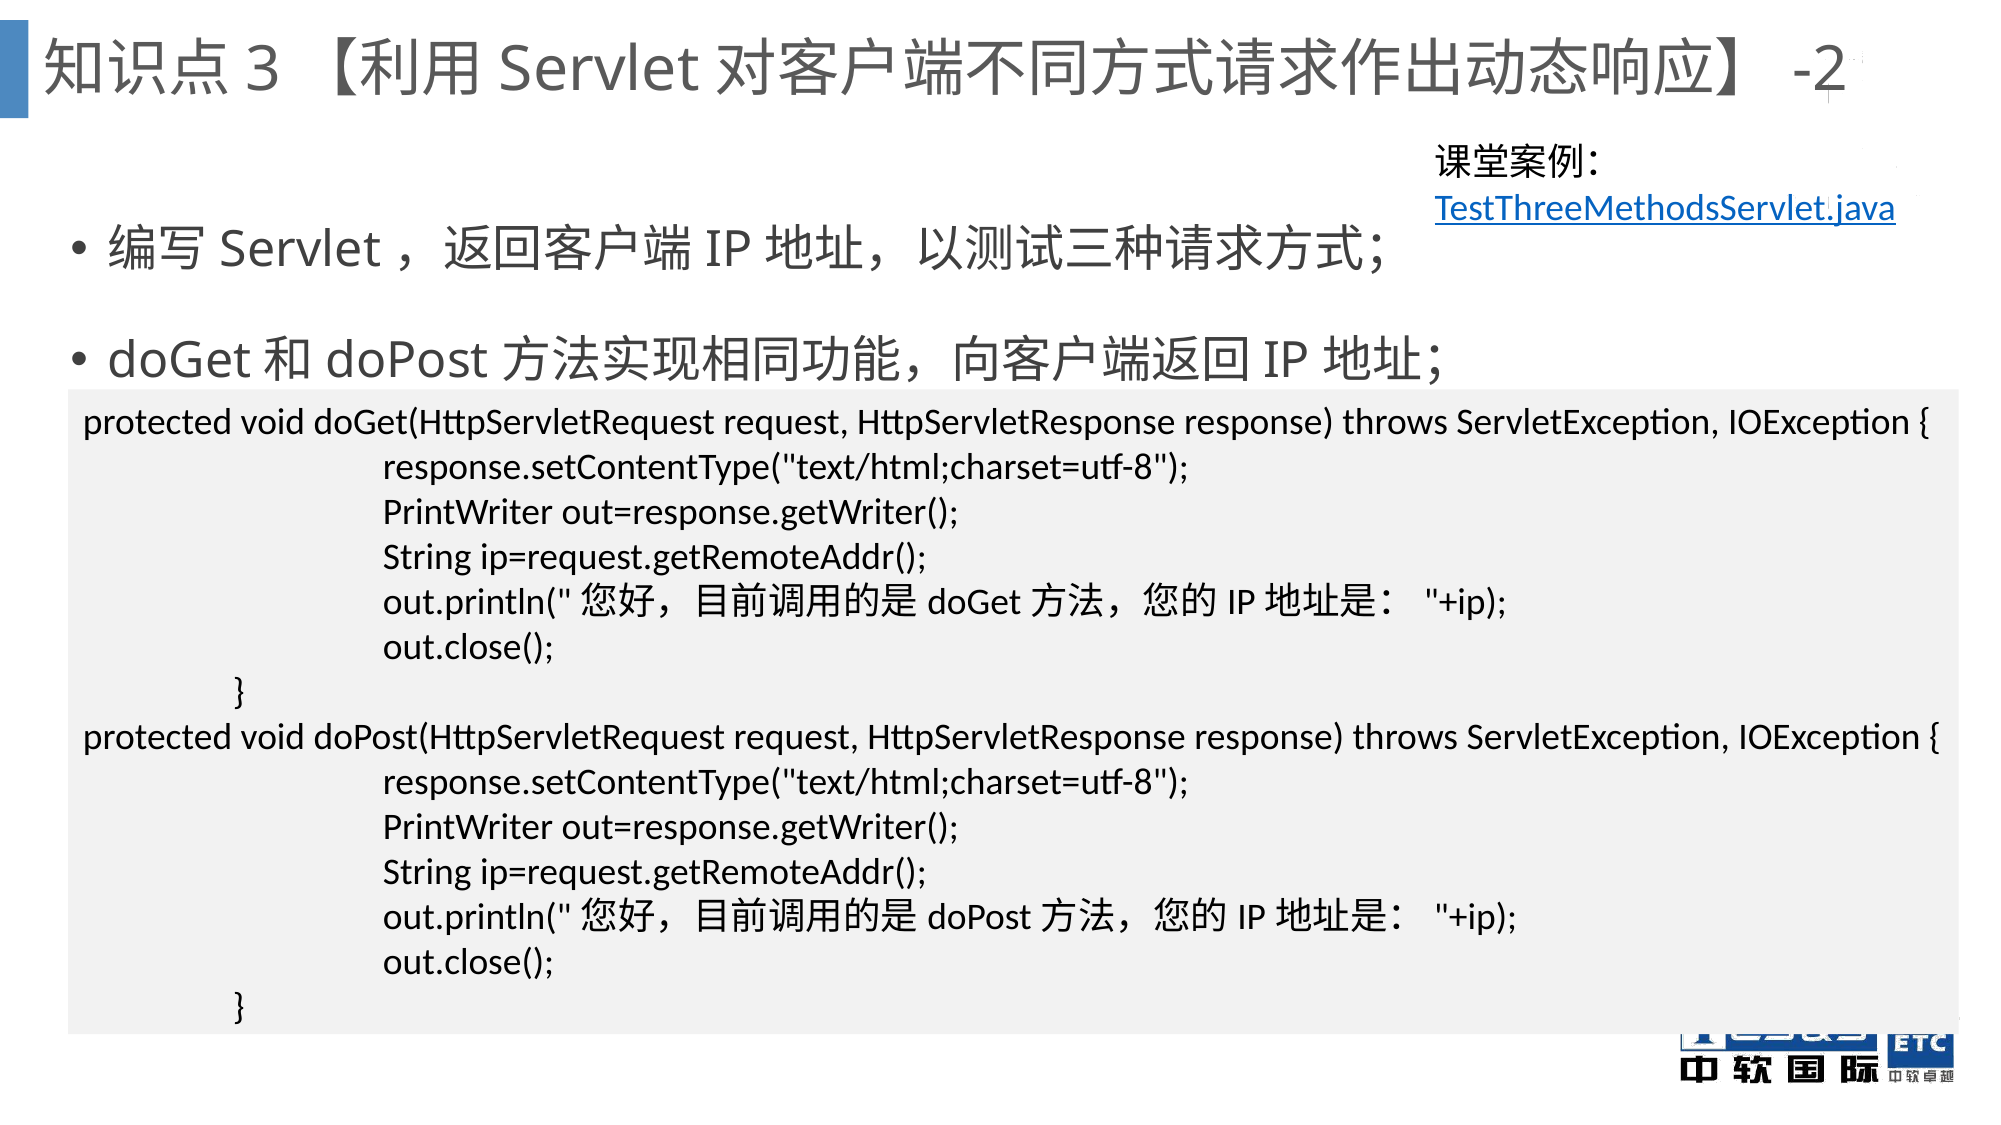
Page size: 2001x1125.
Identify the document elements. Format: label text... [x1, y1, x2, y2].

text_box 课堂案例：TestThreeMethodsServlet.java [1419, 130, 1956, 235]
text_box protected void doGet(HttpServletRequest request, HttpServletResponse response) throws ServletException, IOException { response.setContentType("text/html;charset=utf-8"); PrintWriter out=response.getWriter(); String ip=request.getRemoteAddr(); out.println("您好，目前调用的是doGet方法，您的IP地址是："+ip); out.close(); } protected void doPost(HttpServletRequest request, HttpServletResponse response) throws ServletException, IOException { response.setContentType("text/html;charset=utf-8"); PrintWriter out=response.getWriter(); String ip=request.getRemoteAddr(); out.println("您好，目前调用的是doPost方法，您的IP地址是："+ip); out.close(); } [68, 389, 1959, 1035]
list 编写Servlet，返回客户端IP地址，以测试三种请求方式； doGet和doPost方法实现相同功能，向客户端返回IP地址； [55, 179, 1863, 407]
picture [1669, 994, 1963, 1093]
text_box 知识点3【利用Servlet对客户端不同方式请求作出动态响应】-2 [28, 0, 1927, 140]
